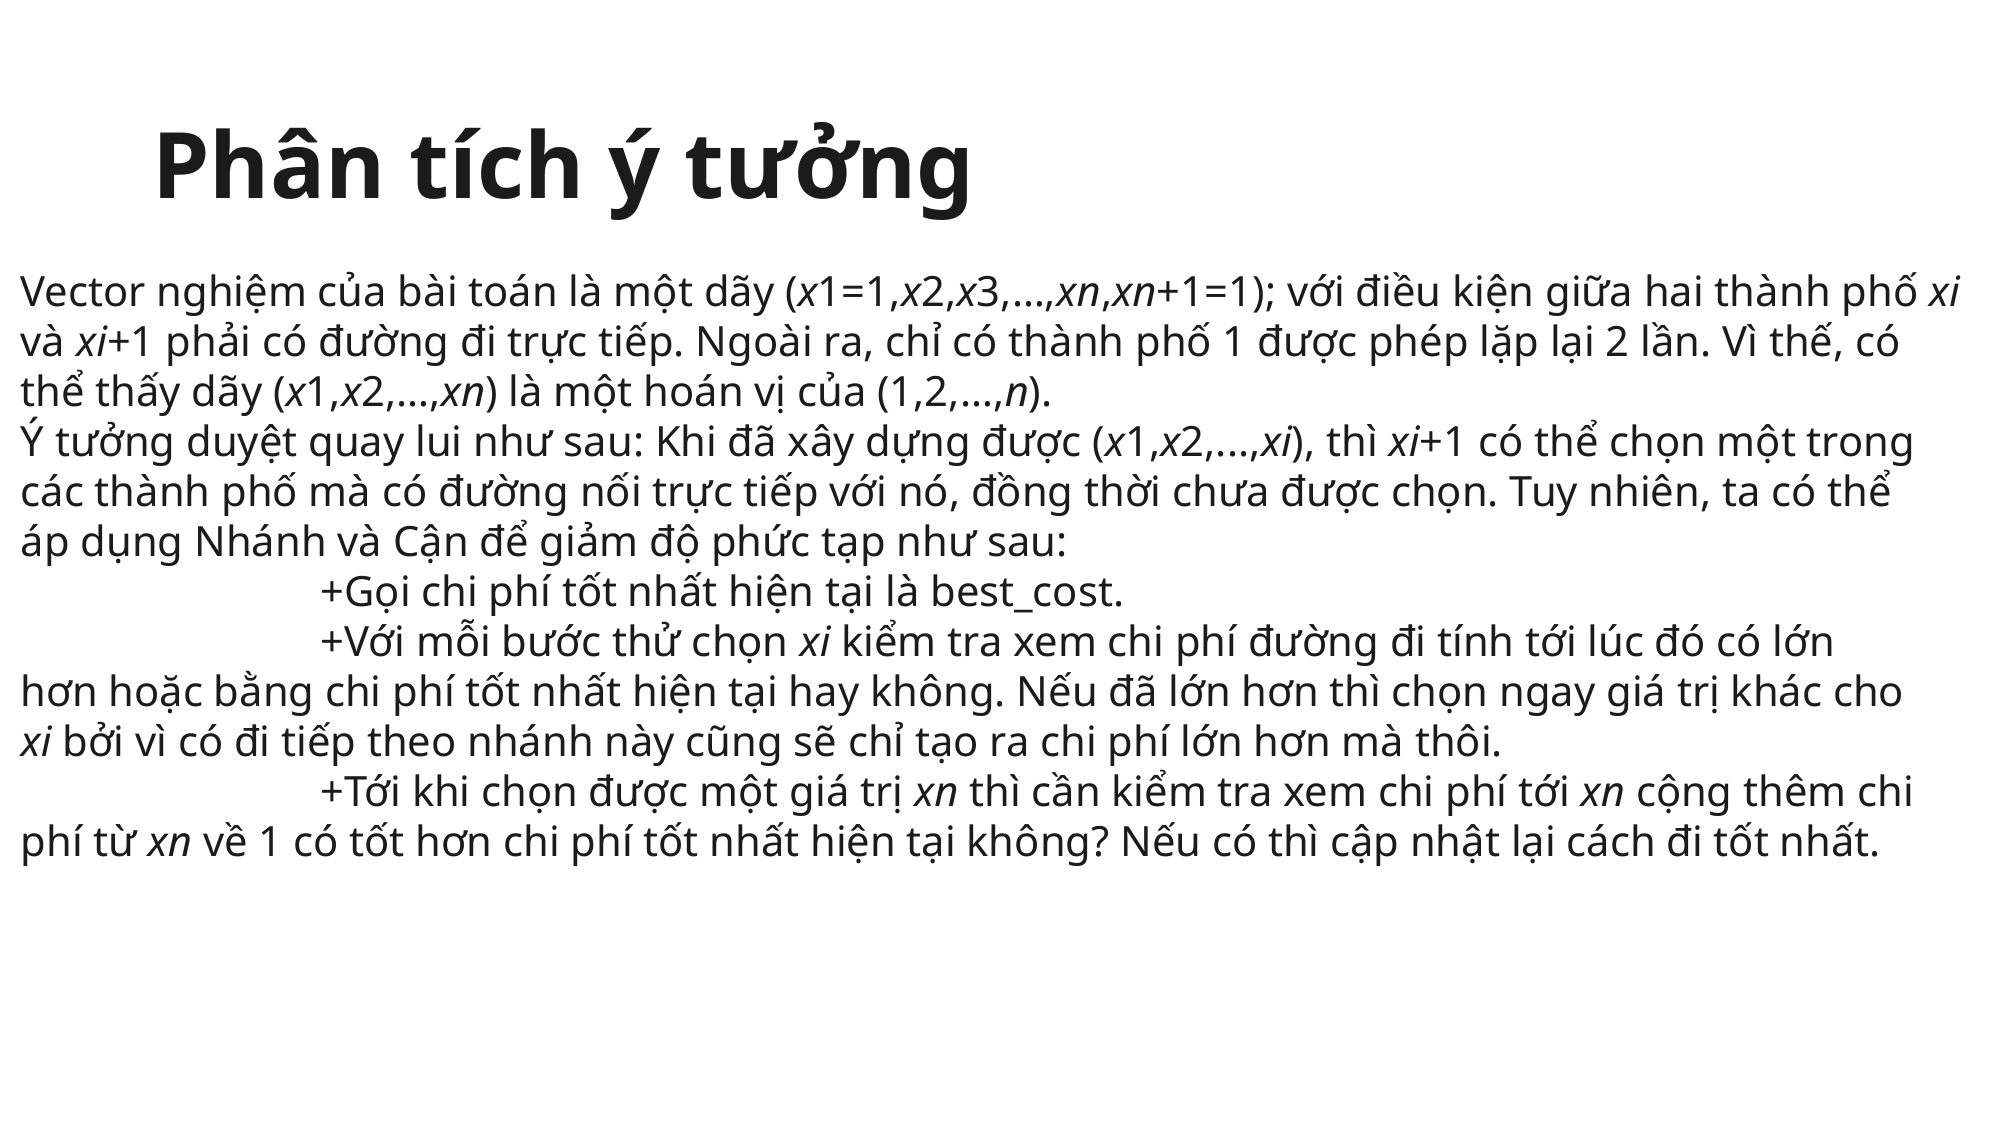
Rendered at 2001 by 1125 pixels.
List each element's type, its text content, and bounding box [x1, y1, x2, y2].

title Phân tích ý tưởng [137, 59, 1863, 257]
text_box Vector nghiệm của bài toán là một dãy (x1​=1,x2​,x3​,…,xn​,xn+1​=1); với điều kiện giữa hai thành phố xi​ và xi+1​ phải có đường đi trực tiếp. Ngoài ra, chỉ có thành phố 1 được phép lặp lại 2 lần. Vì thế, có thể thấy dãy (x1​,x2​,…,xn​) là một hoán vị của (1,2,…,n). Ý tưởng duyệt quay lui như sau: Khi đã xây dựng được (x1​,x2​,...,xi​), thì xi+1​ có thể chọn một trong các thành phố mà có đường nối trực tiếp với nó, đồng thời chưa được chọn. Tuy nhiên, ta có thể áp dụng Nhánh và Cận để giảm độ phức tạp như sau: +Gọi chi phí tốt nhất hiện tại là best_cost. +Với mỗi bước thử chọn xi​ kiểm tra xem chi phí đường đi tính tới lúc đó có lớn hơn hoặc bằng chi phí tốt nhất hiện tại hay không. Nếu đã lớn hơn thì chọn ngay giá trị khác cho xi​ bởi vì có đi tiếp theo nhánh này cũng sẽ chỉ tạo ra chi phí lớn hơn mà thôi. +Tới khi chọn được một giá trị xn​ thì cần kiểm tra xem chi phí tới xn​ cộng thêm chi phí từ xn​ về 1 có tốt hơn chi phí tốt nhất hiện tại không? Nếu có thì cập nhật lại cách đi tốt nhất. [5, 257, 1986, 1073]
